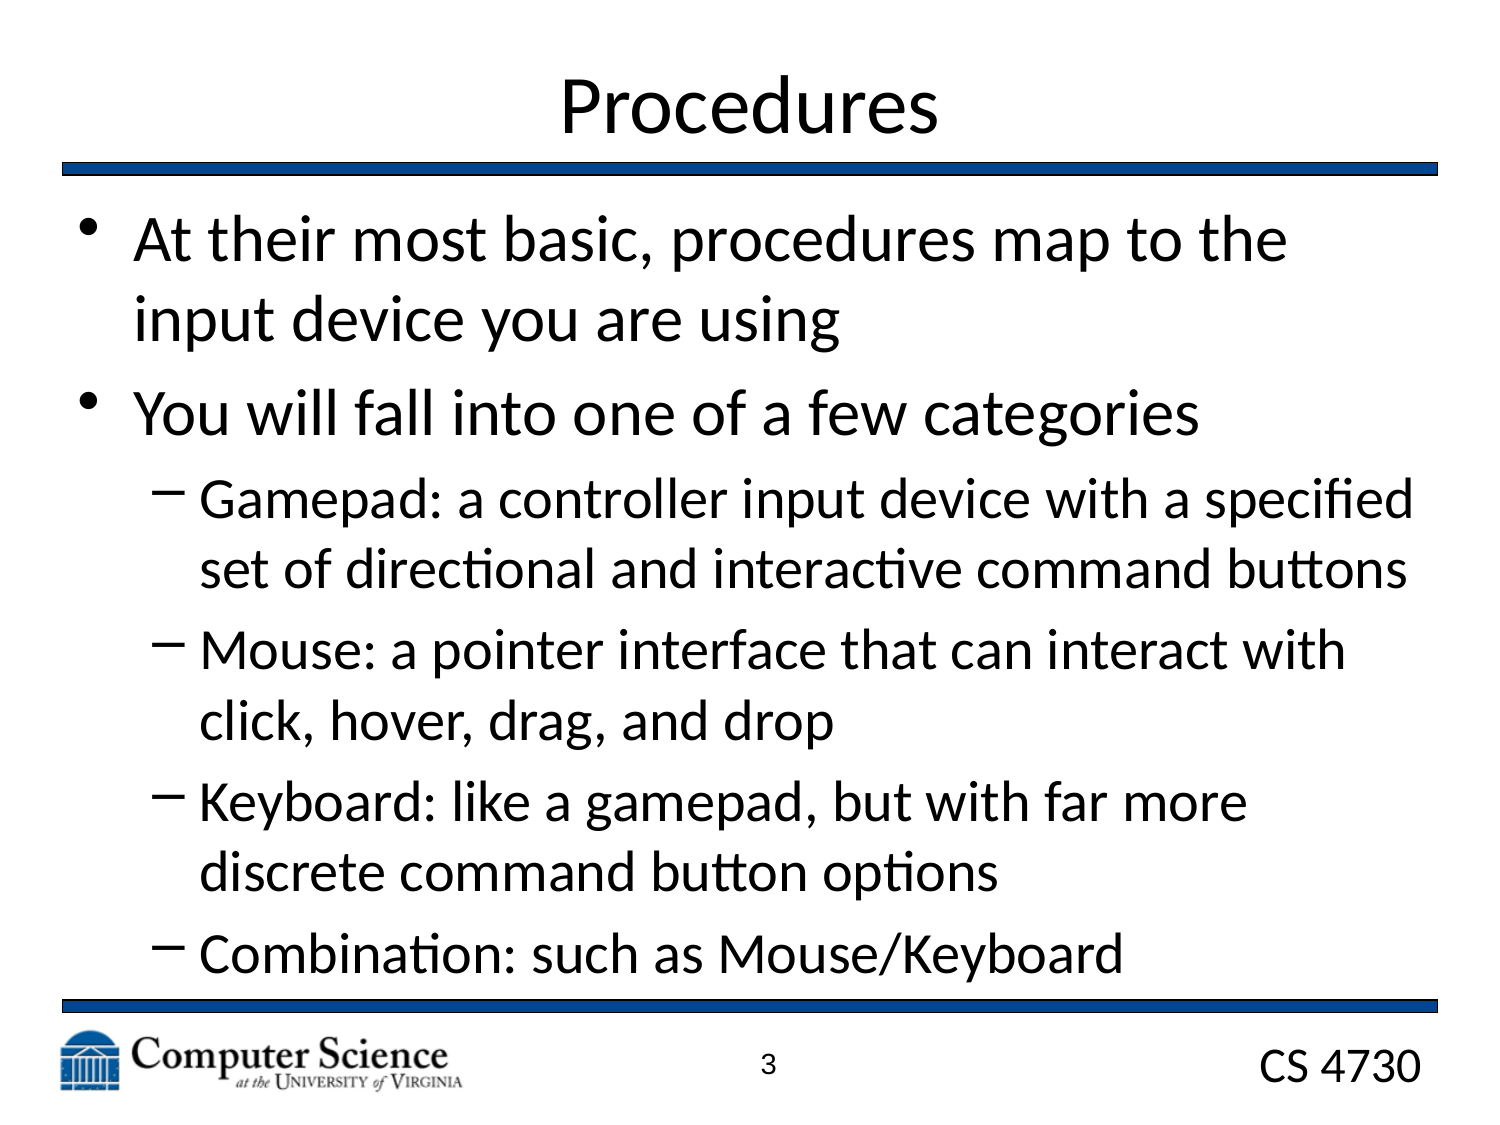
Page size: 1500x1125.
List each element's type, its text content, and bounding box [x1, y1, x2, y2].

picture [50, 1024, 472, 1101]
footer 3 [512, 1037, 1026, 1088]
list At their most basic, procedures map to the input device you are using You will fall into one of a few categories Gamepad: a controller input device with a specified set of directional and interactive command buttons Mouse: a pointer interface that can interact with click, hover, drag, and drop Keyboard: like a gamepad, but with far more discrete command button options Combination: such as Mouse/Keyboard [62, 187, 1438, 1001]
title Procedures [62, 49, 1438, 151]
